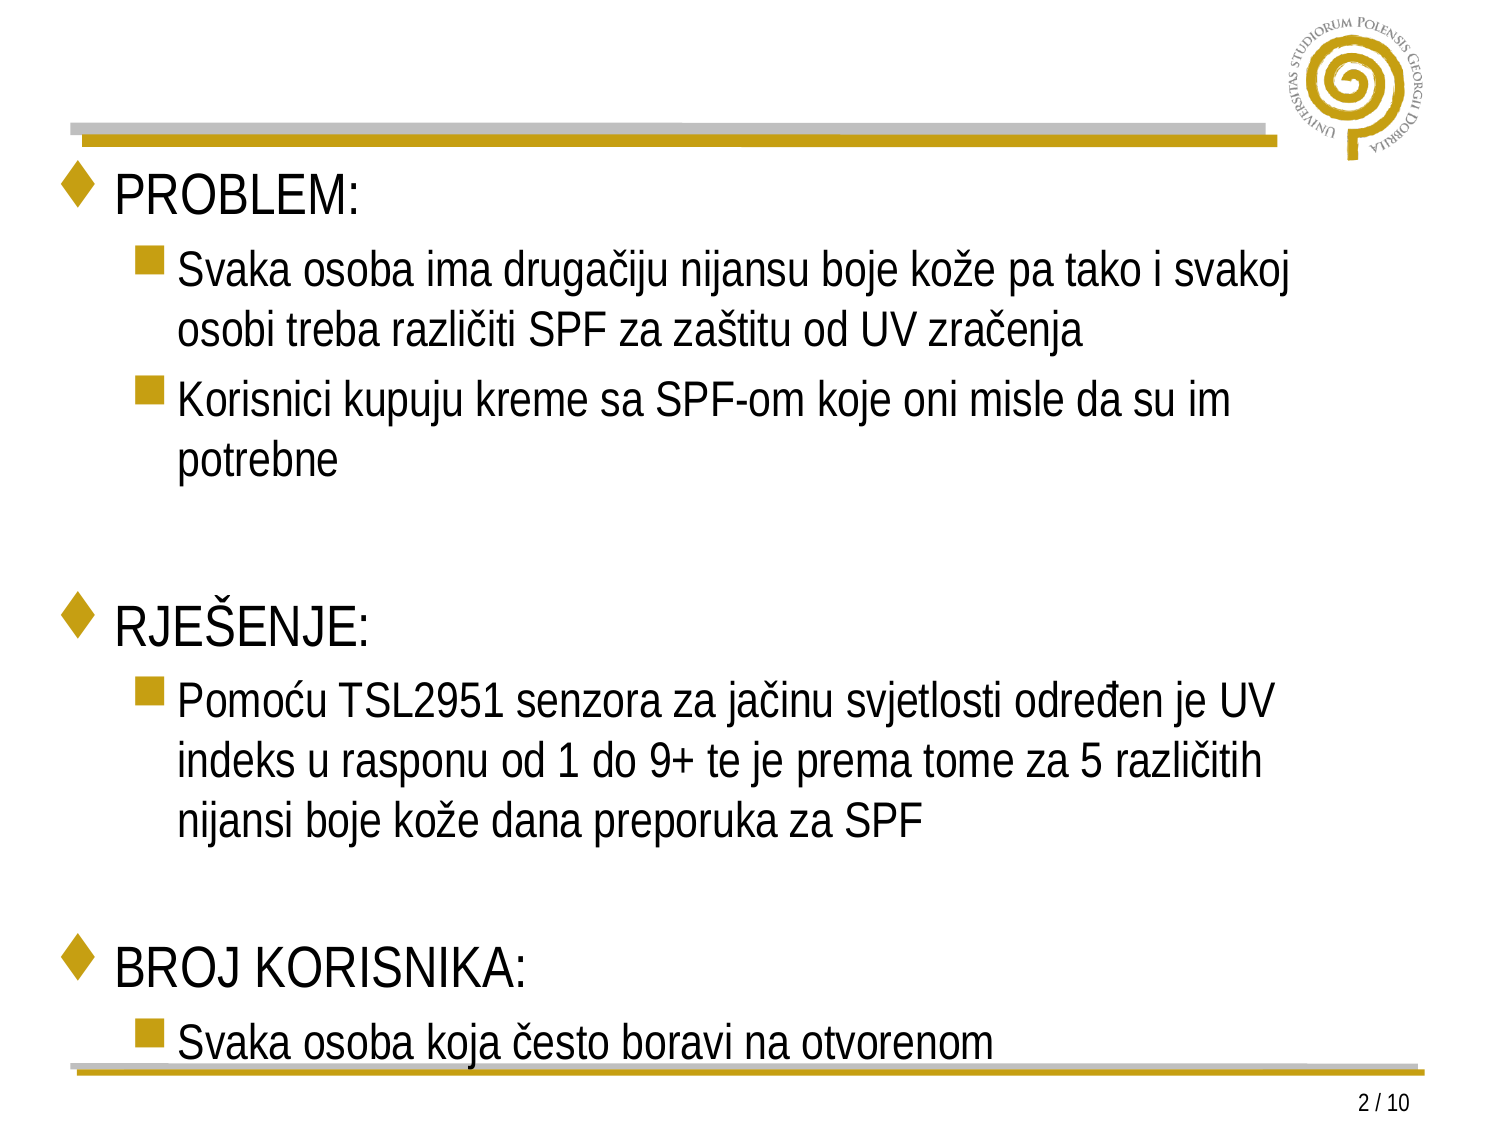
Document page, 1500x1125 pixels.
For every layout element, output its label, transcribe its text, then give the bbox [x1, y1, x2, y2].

list PROBLEM: Svaka osoba ima drugačiju nijansu boje kože pa tako i svakoj osobi treba različiti SPF za zaštitu od UV zračenja Korisnici kupuju kreme sa SPF-om koje oni misle da su im potrebne RJEŠENJE: Pomoću TSL2951 senzora za jačinu svjetlosti određen je UV indeks u rasponu od 1 do 9+ te je prema tome za 5 različitih nijansi boje kože dana preporuka za SPF BROJ KORISNIKA: Svaka osoba koja često boravi na otvorenom [41, 149, 1396, 1009]
slide_number 2 / 10 [1074, 1078, 1425, 1125]
picture [1285, 13, 1425, 164]
